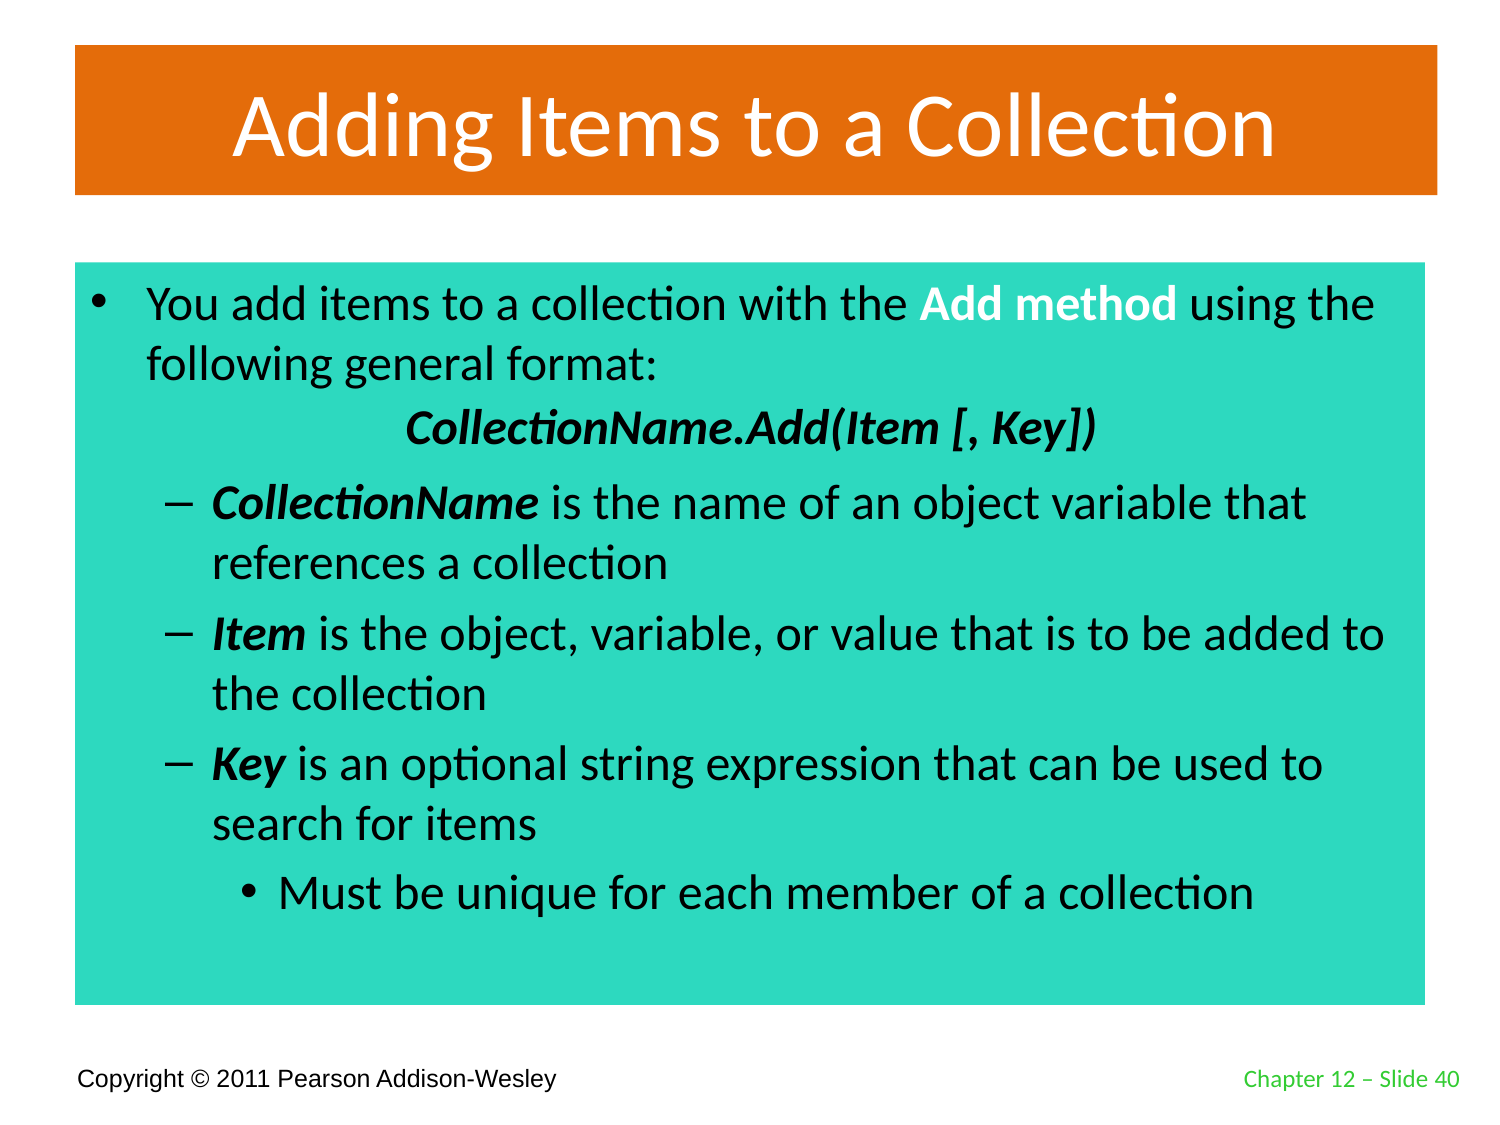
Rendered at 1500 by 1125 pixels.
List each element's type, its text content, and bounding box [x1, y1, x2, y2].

title Adding Items to a Collection [75, 45, 1438, 196]
text_box CollectionName.Add(Item [, Key]) [390, 387, 1113, 463]
slide_number Chapter 12 – Slide 40 [1162, 1024, 1476, 1101]
list You add items to a collection with the Add method using the following general format: CollectionName is the name of an object variable that references a collection Item is the object, variable, or value that is to be added to the collection Key is an optional string expression that can be used to search for items Must be unique for each member of a collection [75, 262, 1425, 1005]
